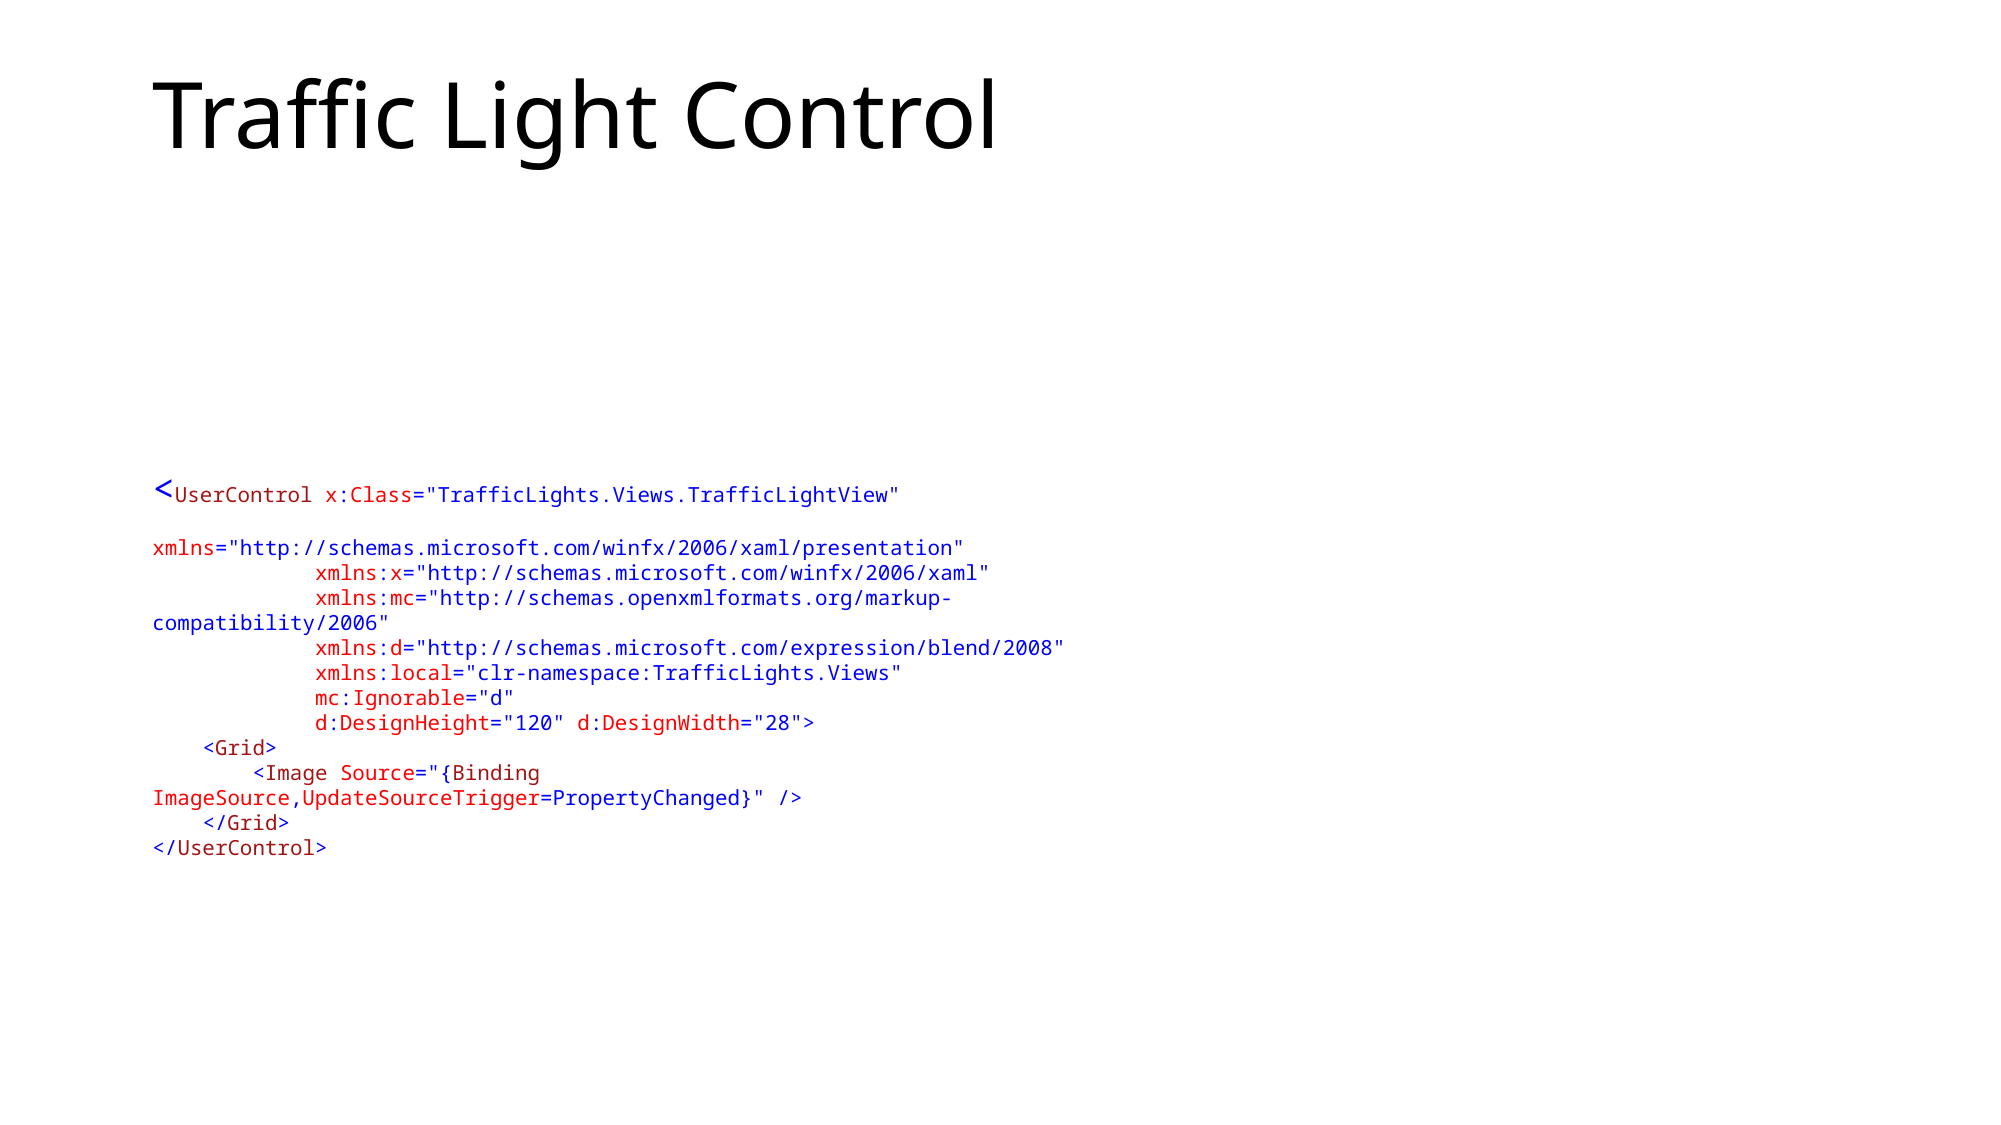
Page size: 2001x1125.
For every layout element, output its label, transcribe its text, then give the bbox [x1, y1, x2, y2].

text_box <UserControl x:Class="TrafficLights.Views.TrafficLightView" xmlns="http://schemas.microsoft.com/winfx/2006/xaml/presentation" xmlns:x="http://schemas.microsoft.com/winfx/2006/xaml" xmlns:mc="http://schemas.openxmlformats.org/markup-compatibility/2006" xmlns:d="http://schemas.microsoft.com/expression/blend/2008" xmlns:local="clr-namespace:TrafficLights.Views" mc:Ignorable="d" d:DesignHeight="120" d:DesignWidth="28"> <Grid> <Image Source="{Binding ImageSource,UpdateSourceTrigger=PropertyChanged}" /> </Grid> </UserControl> [137, 457, 1138, 868]
title Traffic Light Control [137, 59, 1863, 177]
